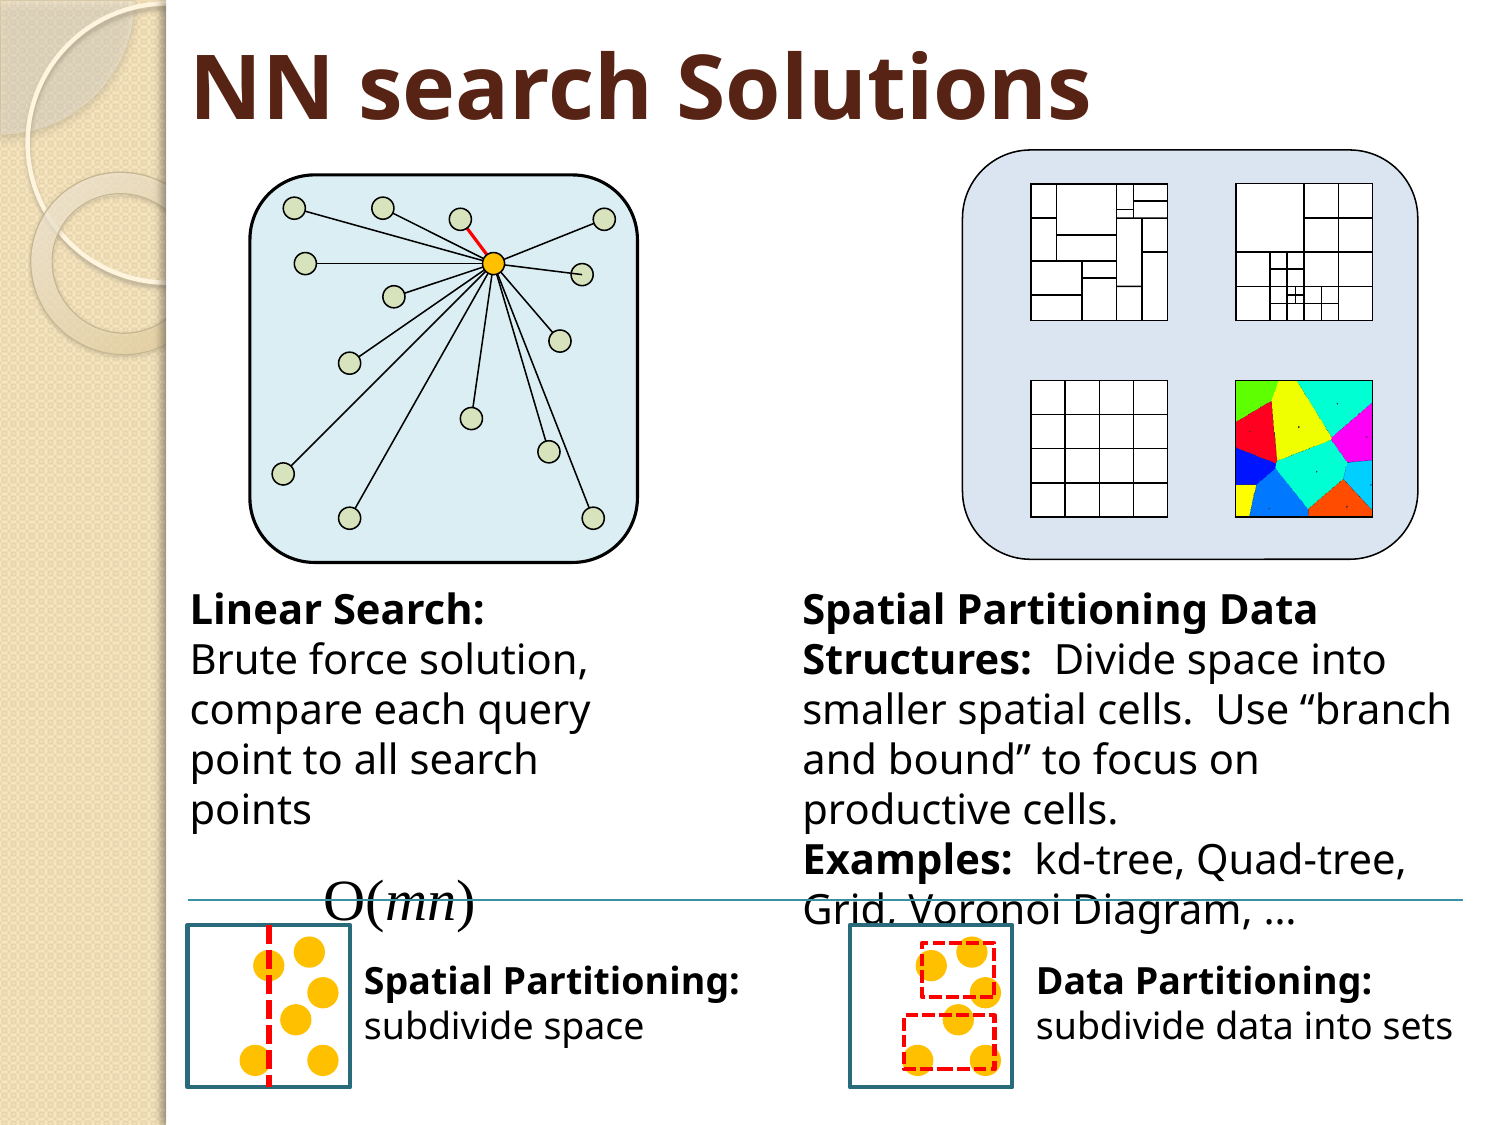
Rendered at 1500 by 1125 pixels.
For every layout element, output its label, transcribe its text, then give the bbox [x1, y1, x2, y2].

text_box Linear Search: Brute force solution, compare each query point to all search points O(mn) [174, 575, 625, 940]
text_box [849, 924, 1013, 1088]
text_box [249, 174, 638, 563]
title NN search Solutions [174, 12, 1405, 155]
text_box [187, 924, 351, 1088]
text_box Data Partitioning: subdivide data into sets [1021, 949, 1478, 1055]
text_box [962, 149, 1426, 560]
text_box Spatial Partitioning: subdivide space [358, 949, 775, 1055]
text_box Spatial Partitioning Data Structures: Divide space into smaller spatial cells. Use “branch and bound” to focus on productive cells. Examples: kd-tree, Quad-tree, Grid, Voronoi Diagram, … [787, 575, 1475, 940]
